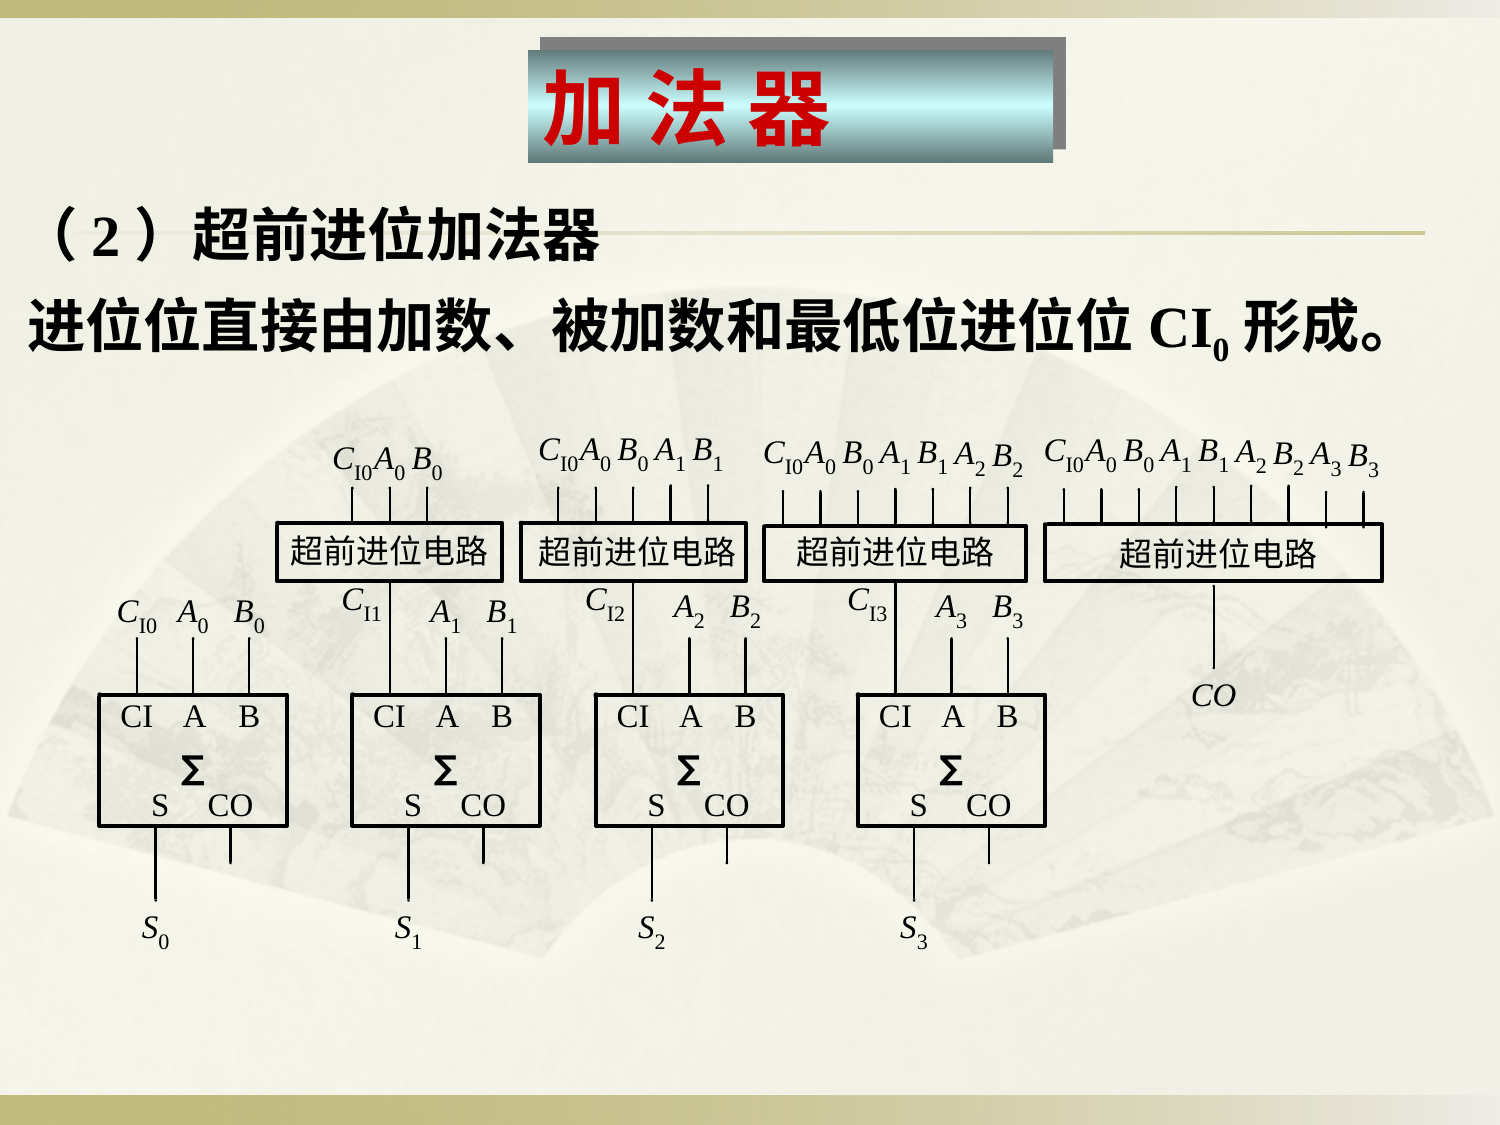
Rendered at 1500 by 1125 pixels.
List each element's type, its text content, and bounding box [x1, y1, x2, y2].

text_box 进位位直接由加数、被加数和最低位进位位CI0形成。 [12, 281, 1434, 376]
text_box （2）超前进位加法器 [4, 190, 616, 276]
text_box 加 法 器 [528, 50, 1054, 163]
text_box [93, 421, 1389, 961]
